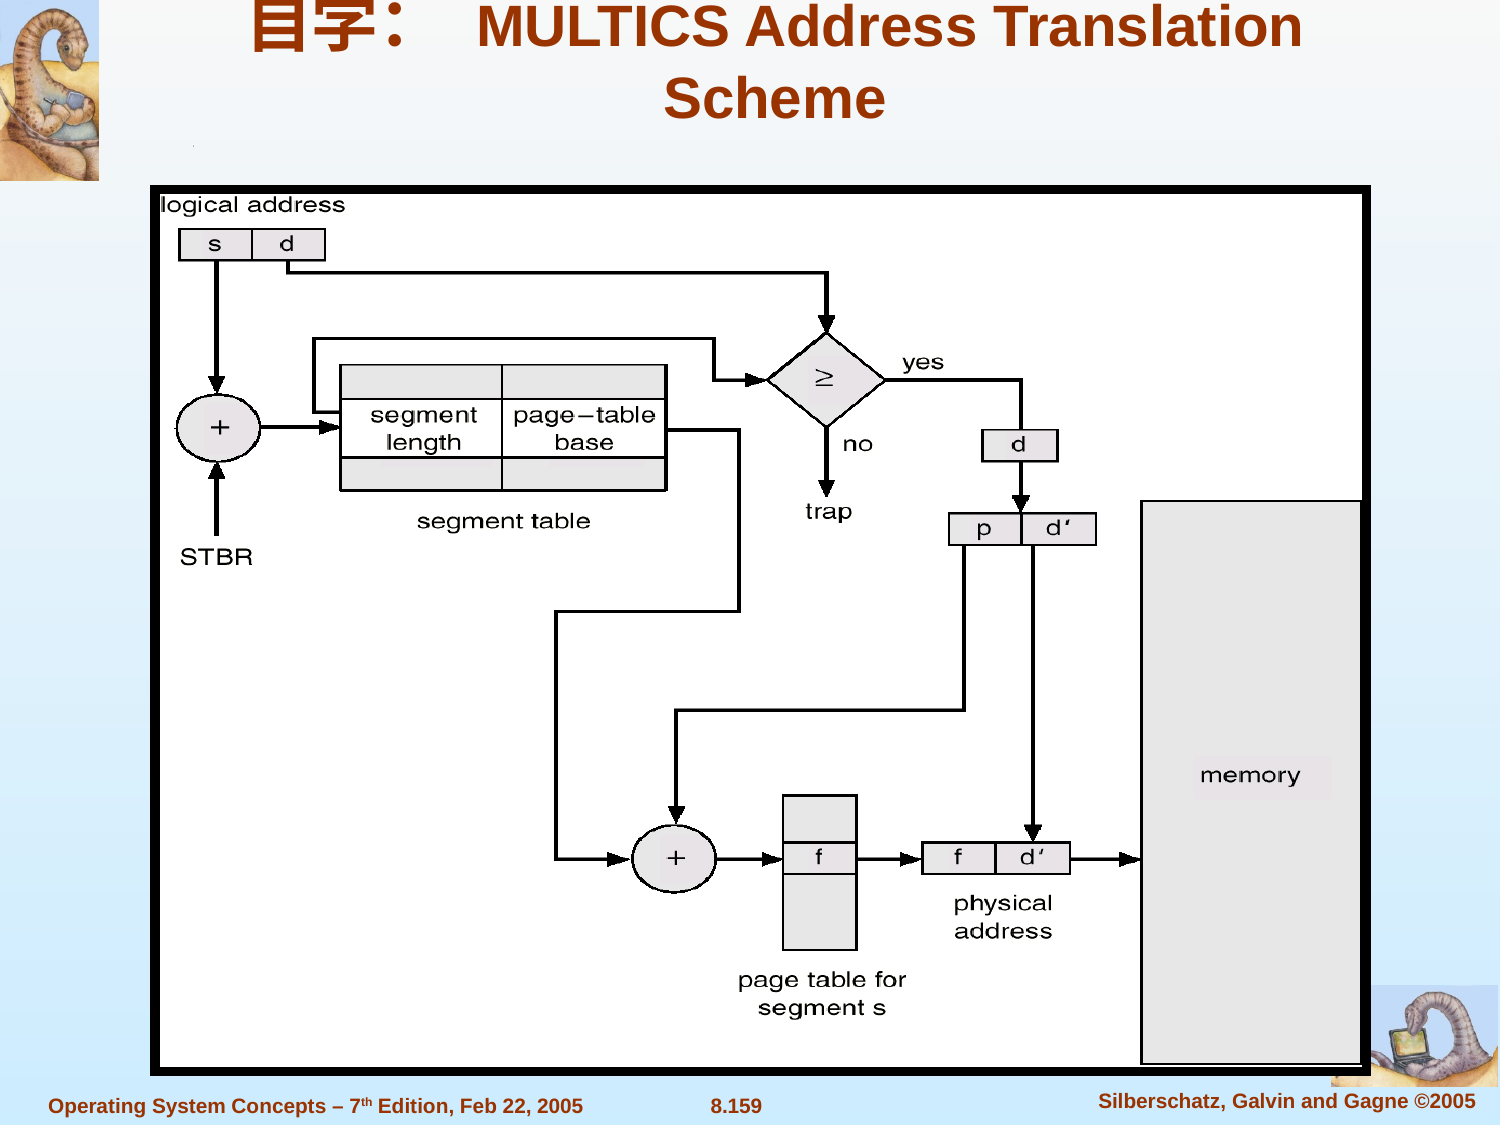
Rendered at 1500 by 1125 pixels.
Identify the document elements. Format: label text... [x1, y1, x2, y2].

picture [0, 0, 99, 181]
picture [1331, 985, 1498, 1087]
title 自学： MULTICS Address Translation Scheme [112, 37, 1438, 138]
picture [159, 194, 1362, 1067]
